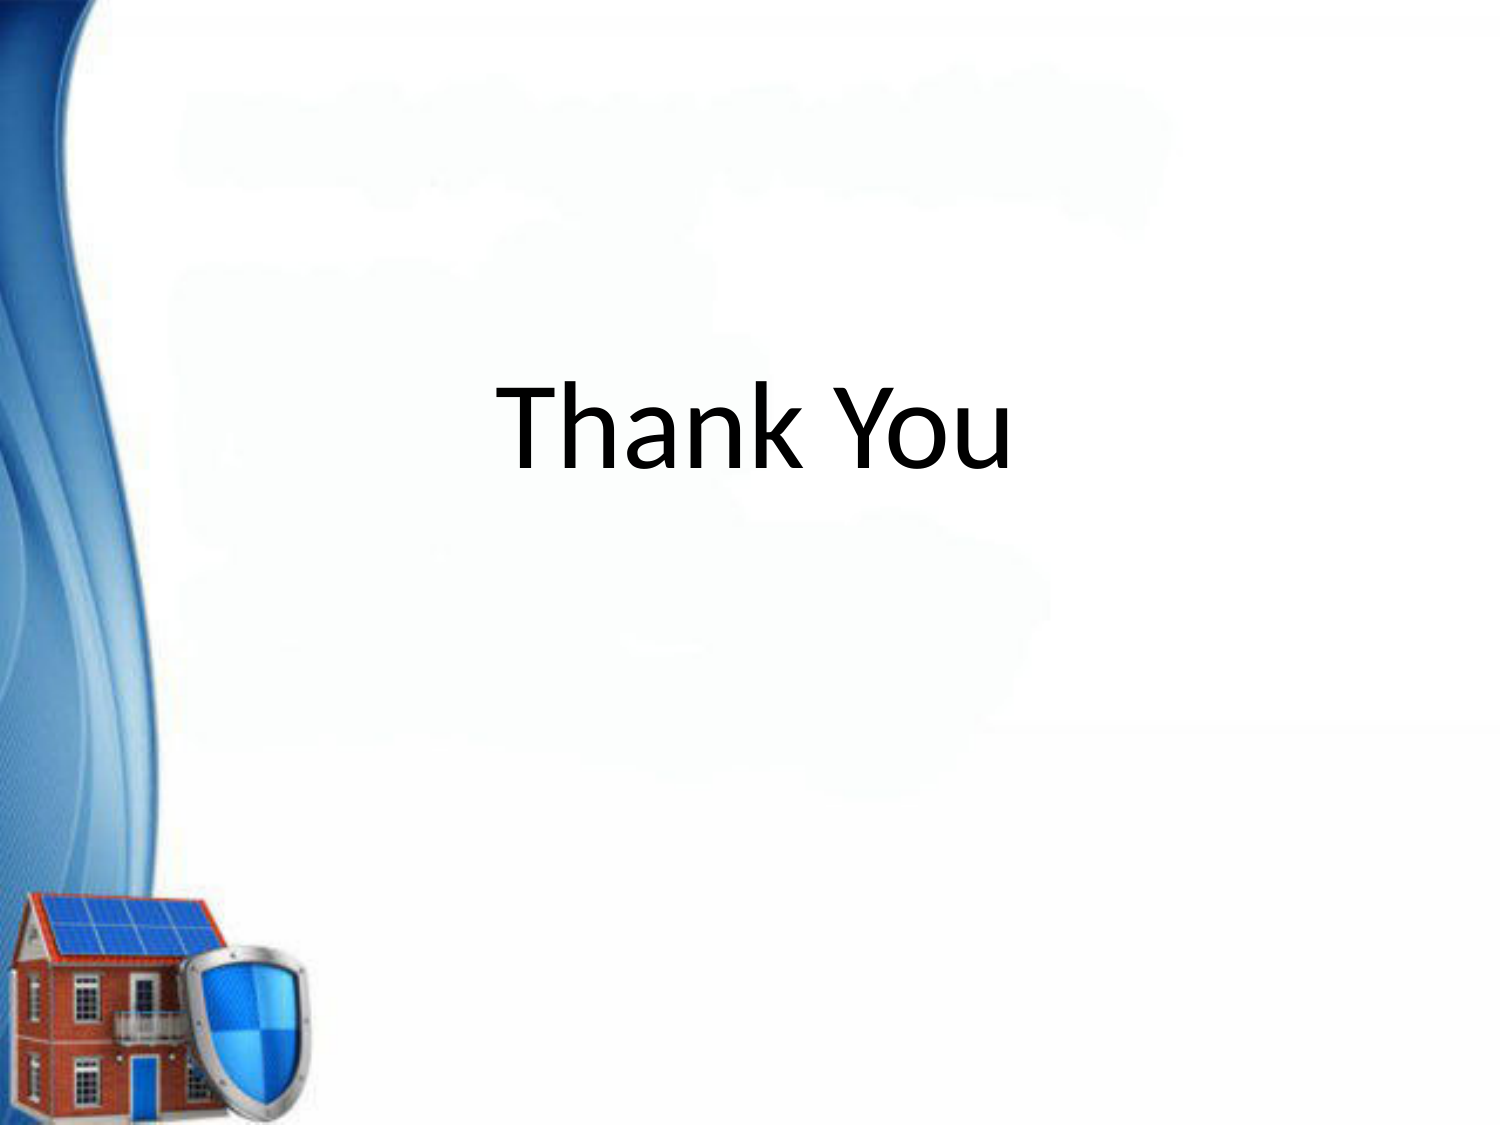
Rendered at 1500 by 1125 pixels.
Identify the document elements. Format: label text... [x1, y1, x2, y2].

title Thank You [237, 324, 1275, 513]
picture [0, 0, 1500, 1125]
